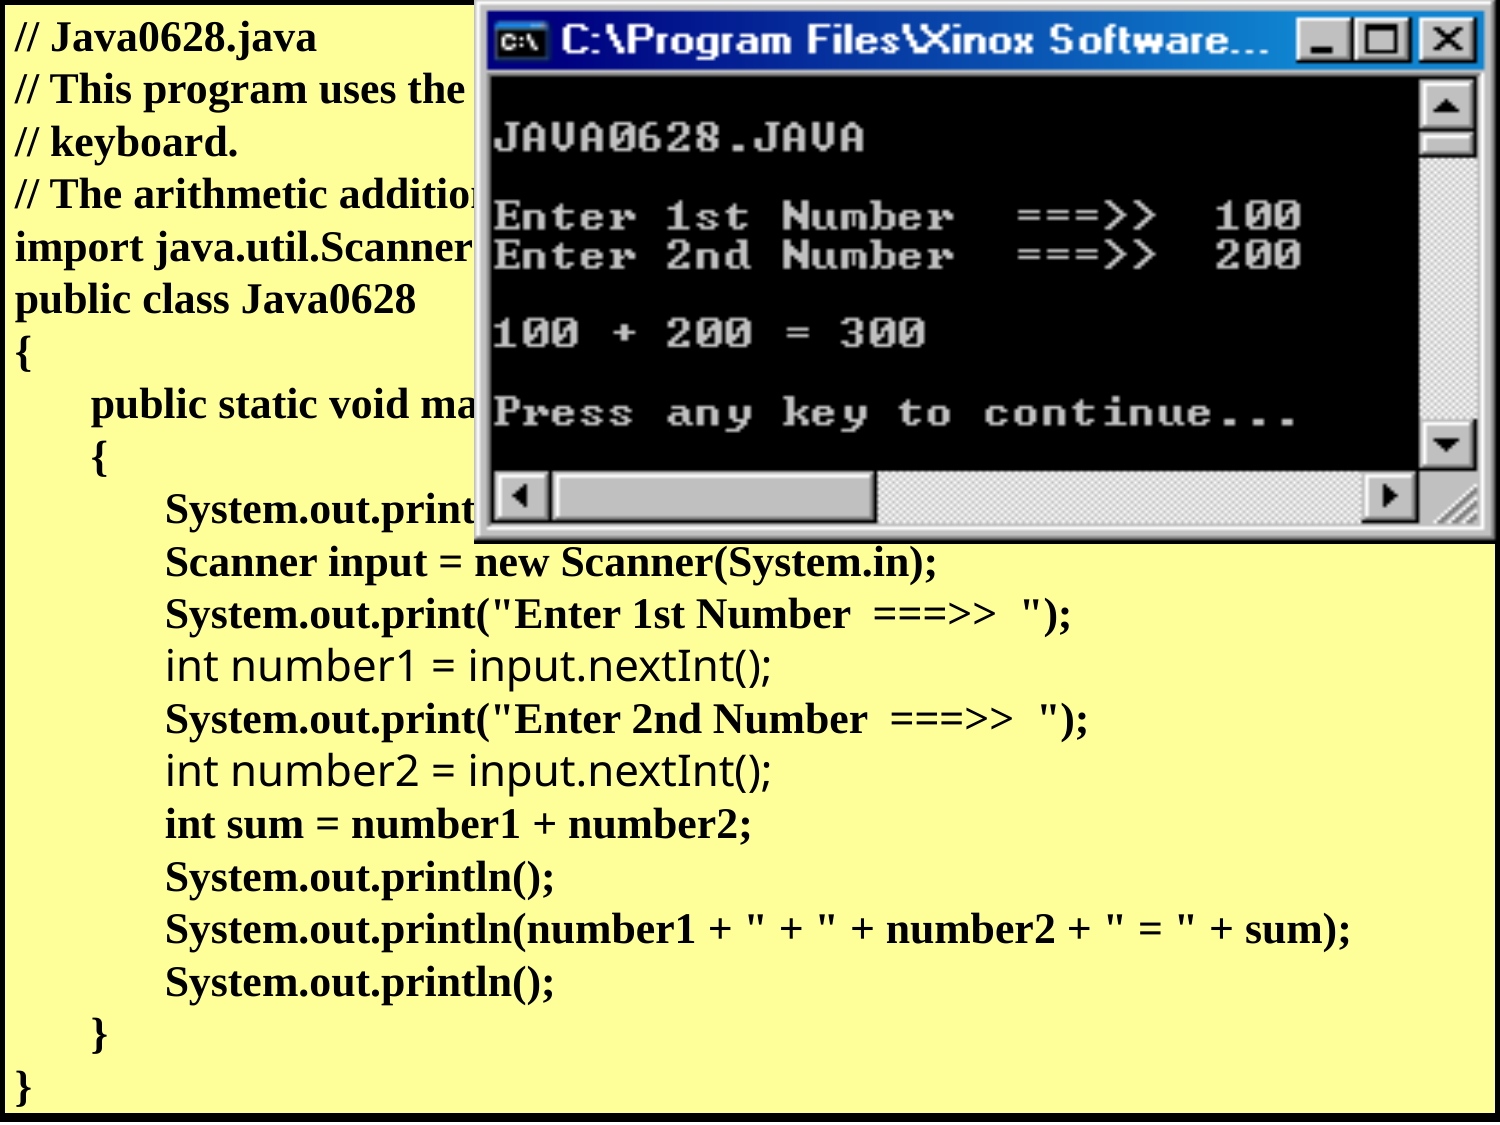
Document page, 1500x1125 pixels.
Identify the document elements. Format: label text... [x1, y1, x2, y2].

picture [474, 0, 1500, 545]
text_box // Java0628.java // This program uses the <nextInt> method to enter integers from the // keyboard. // The arithmetic addition proves that the entered values are integers. import java.util.Scanner; public class Java0628 { public static void main (String args[]) { System.out.println("\nJAVA0628.JAVA\n"); Scanner input = new Scanner(System.in); System.out.print("Enter 1st Number ===>> "); int number1 = input.nextInt(); System.out.print("Enter 2nd Number ===>> "); int number2 = input.nextInt(); int sum = number1 + number2; System.out.println(); System.out.println(number1 + " + " + number2 + " = " + sum); System.out.println(); } } [0, 0, 1500, 1118]
